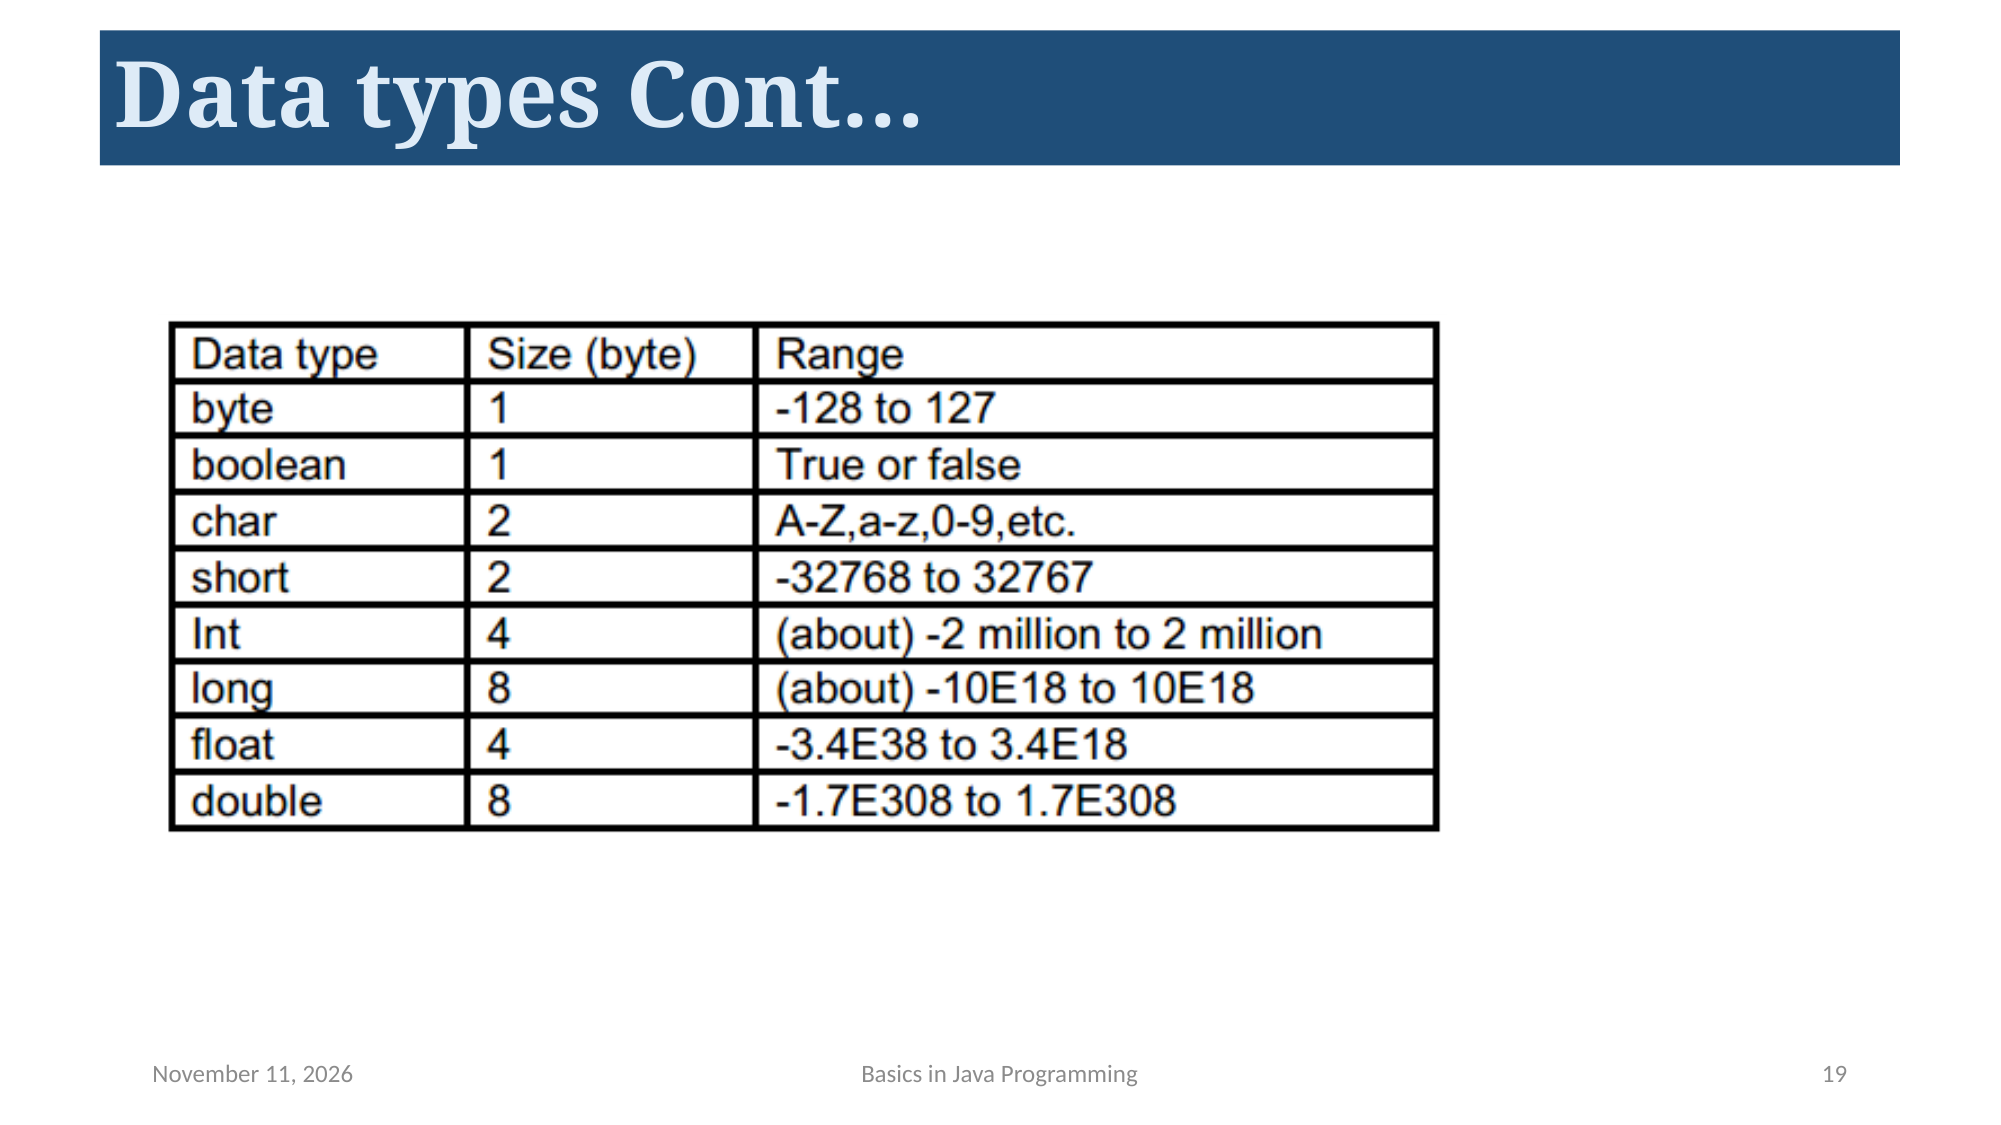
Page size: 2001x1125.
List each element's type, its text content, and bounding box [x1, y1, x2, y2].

title Data types Cont… [99, 30, 1900, 166]
slide_number 19 [1412, 1042, 1863, 1103]
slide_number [137, 1042, 588, 1103]
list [158, 313, 1447, 839]
footer Basics in Java Programming [662, 1042, 1338, 1103]
